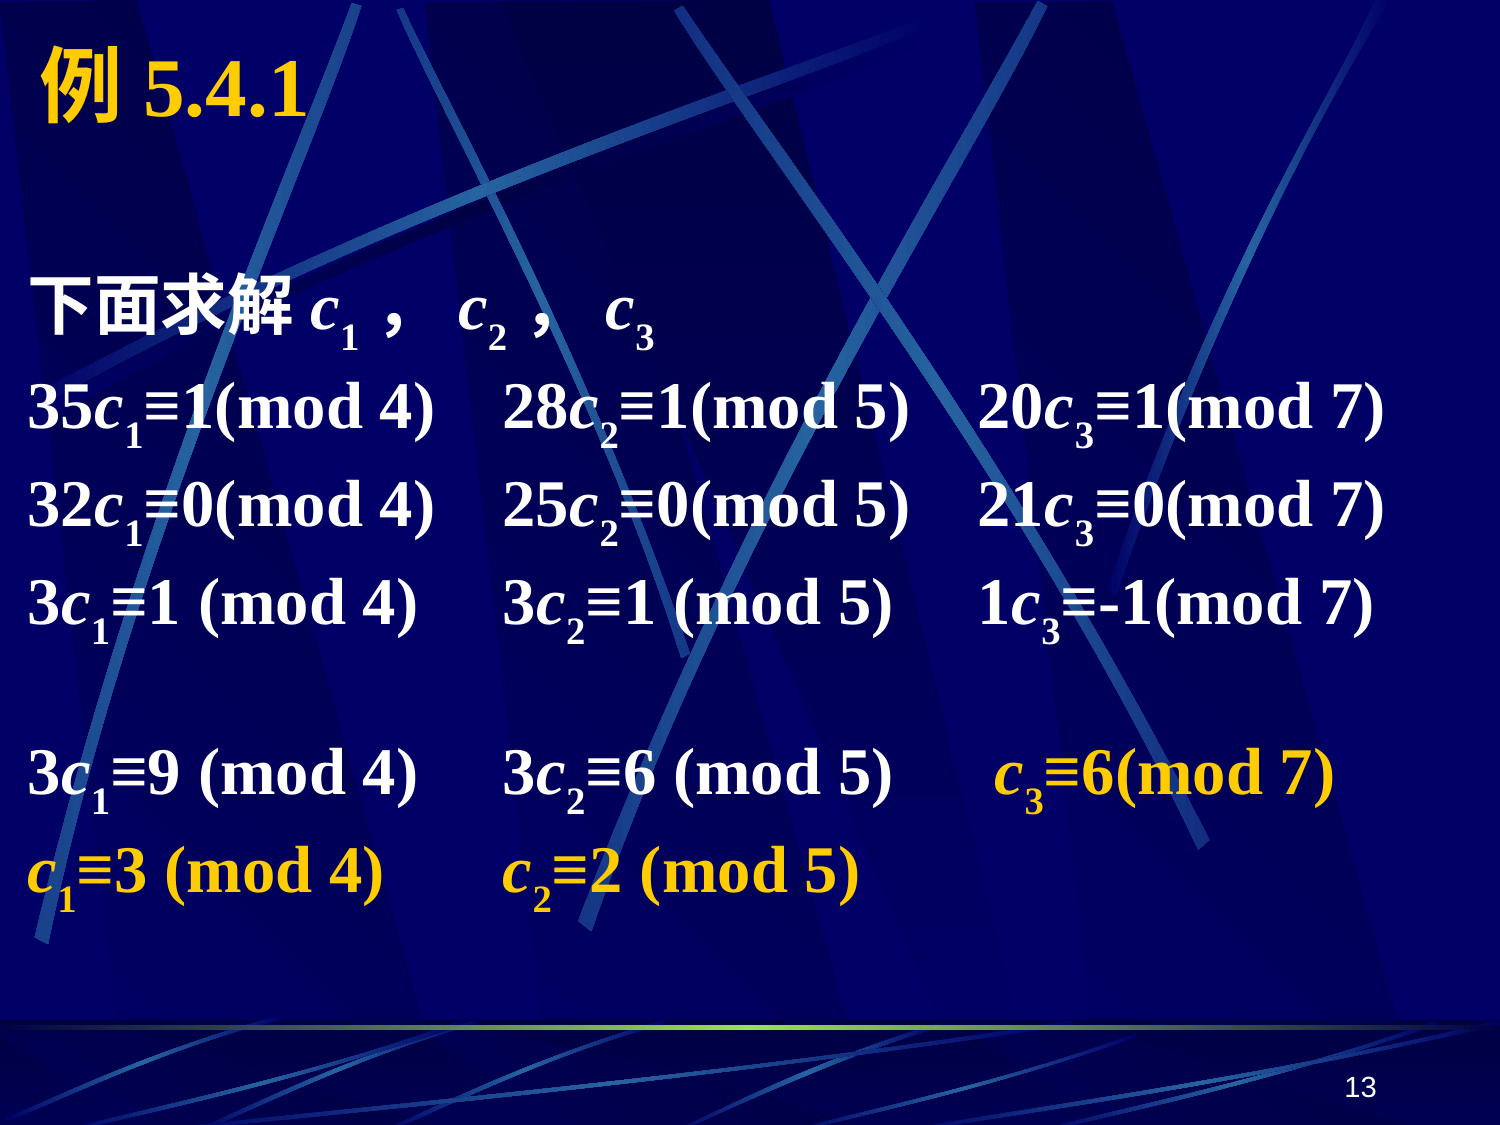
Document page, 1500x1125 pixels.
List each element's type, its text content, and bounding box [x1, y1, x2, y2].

title 例5.4.1 [24, 24, 1301, 142]
list 下面求解c1，c2，c3 35c1≡1(mod 4) 28c2≡1(mod 5) 20c3≡1(mod 7) 32c1≡0(mod 4) 25c2≡0(mod 5) 21c3≡0(mod 7) 3c1≡1 (mod 4) 3c2≡1 (mod 5) 1c3≡-1(mod 7) 3c1≡9 (mod 4) 3c2≡6 (mod 5) c3≡6(mod 7) c1≡3 (mod 4) c2≡2 (mod 5) [12, 162, 1475, 988]
slide_number 13 [1079, 1035, 1393, 1111]
